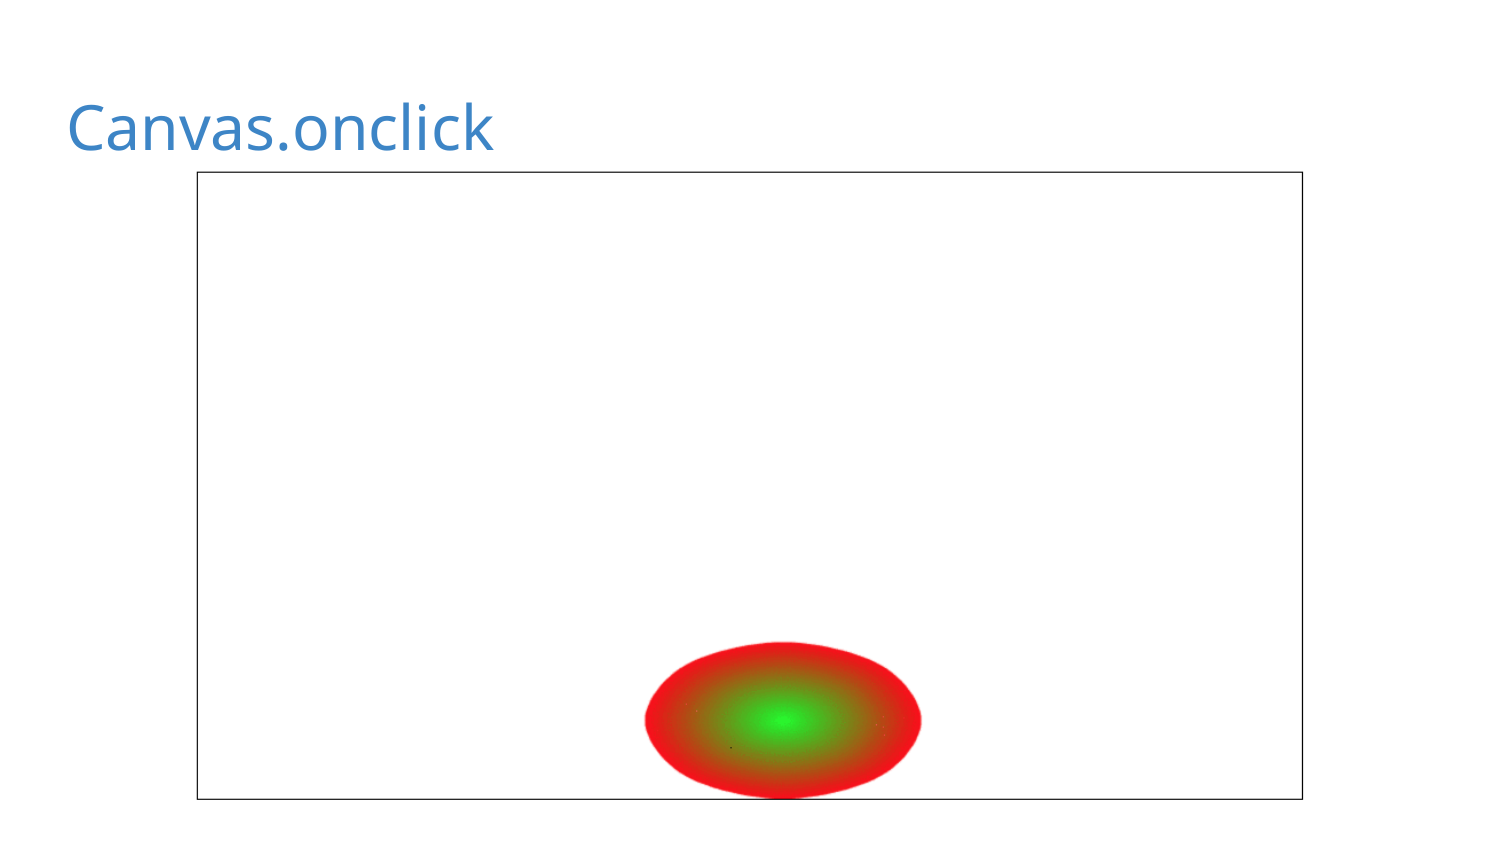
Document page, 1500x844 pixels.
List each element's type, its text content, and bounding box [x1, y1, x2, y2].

picture [190, 166, 1310, 808]
title Canvas.onclick [51, 72, 1449, 167]
